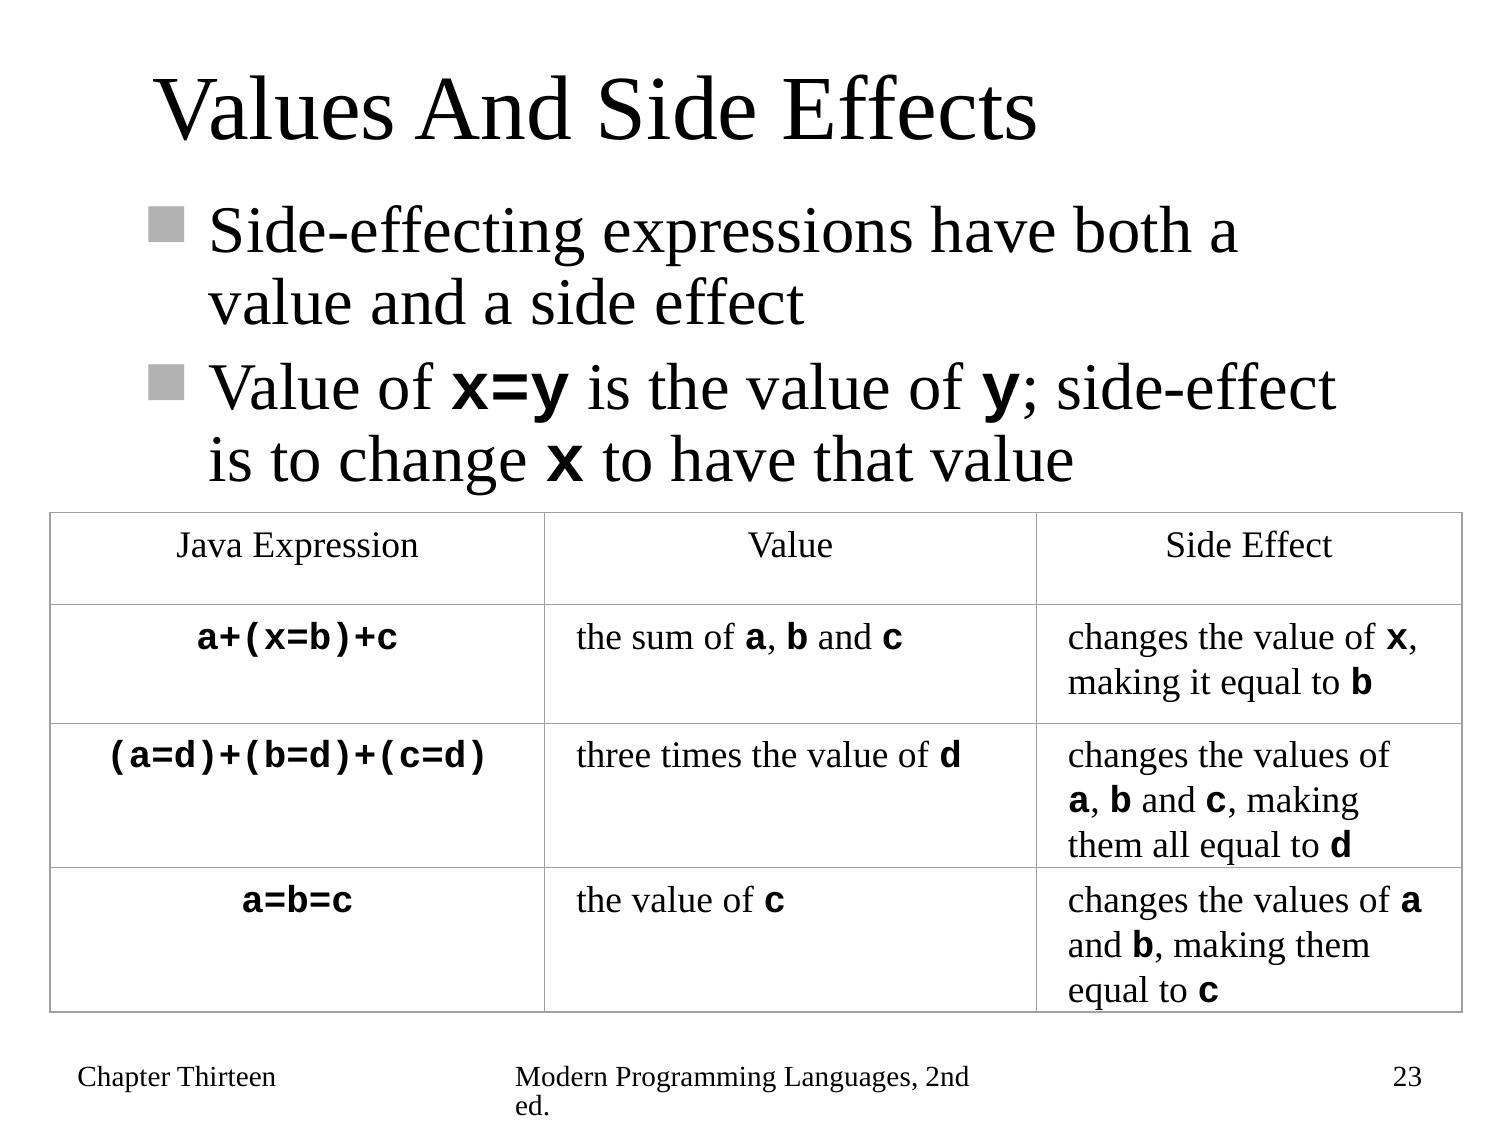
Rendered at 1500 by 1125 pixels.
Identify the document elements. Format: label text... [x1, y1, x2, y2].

slide_number 23 [1124, 1036, 1438, 1113]
list Side-effecting expressions have both a value and a side effect Value of x=y is the value of y; side-effect is to change x to have that value [137, 330, 1413, 510]
text_box [0, 224, 1500, 330]
title Values And Side Effects [137, 12, 1413, 187]
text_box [49, 512, 1463, 1013]
list Side-effecting expressions have both a value and a side effect Value of x=y is the value of y; side-effect is to change x to have that value [137, 187, 1413, 224]
slide_number Chapter Thirteen [62, 1036, 401, 1113]
footer Modern Programming Languages, 2nd ed. [499, 1036, 1001, 1113]
